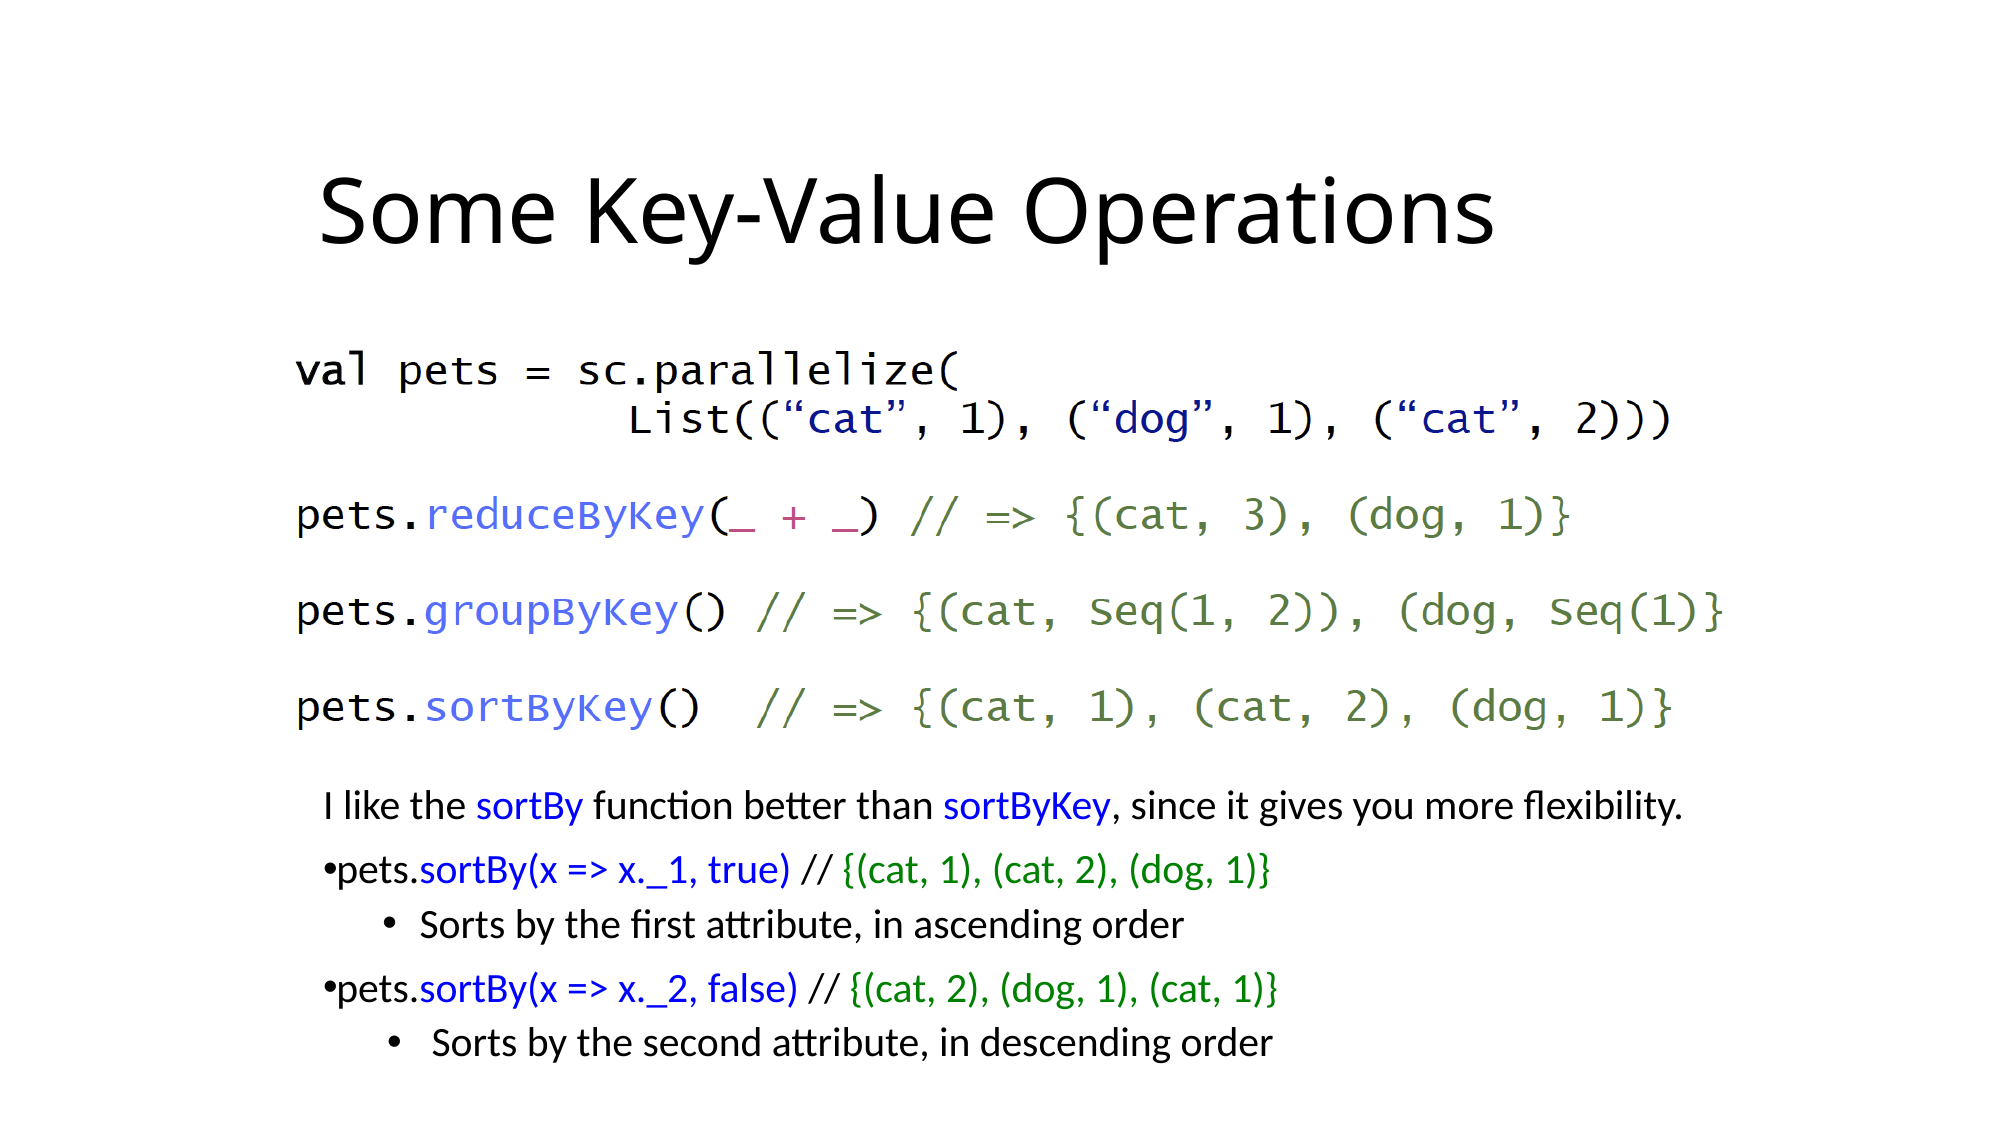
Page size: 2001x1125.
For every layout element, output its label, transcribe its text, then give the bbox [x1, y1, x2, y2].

list I like the sortBy function better than sortByKey, since it gives you more flexibility. pets.sortBy(x => x._1, true) // {(cat, 1), (cat, 2), (dog, 1)} Sorts by the first attribute, in ascending order pets.sortBy(x => x._2, false) // {(cat, 2), (dog, 1), (cat, 1)} Sorts by the second attribute, in descending order [292, 801, 1710, 1081]
picture [282, 326, 1729, 801]
title Some Key-Value Operations [303, 157, 1693, 271]
